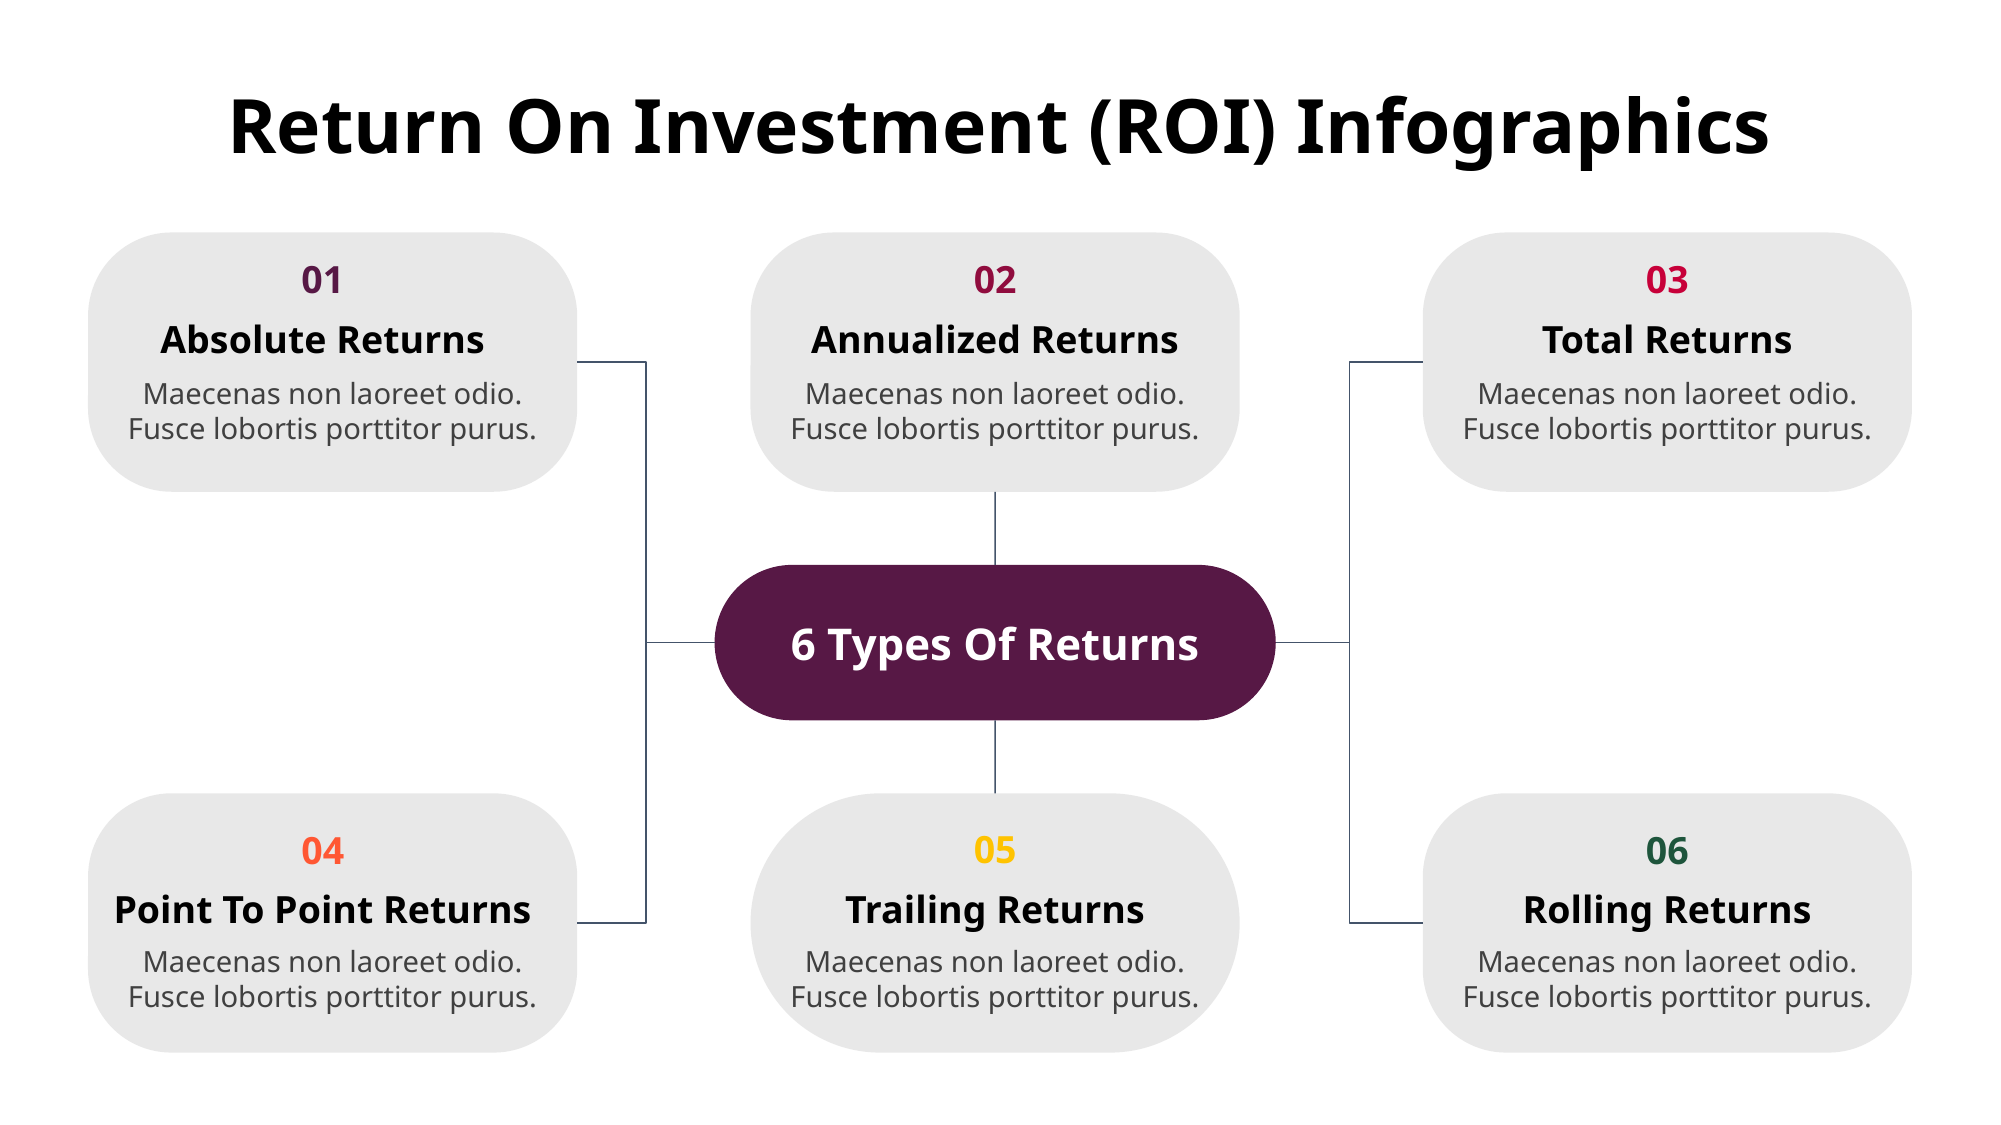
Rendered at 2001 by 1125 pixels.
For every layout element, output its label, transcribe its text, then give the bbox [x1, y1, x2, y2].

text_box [88, 232, 1912, 1053]
text_box Return On Investment (ROI) Infographics [0, 70, 2000, 176]
